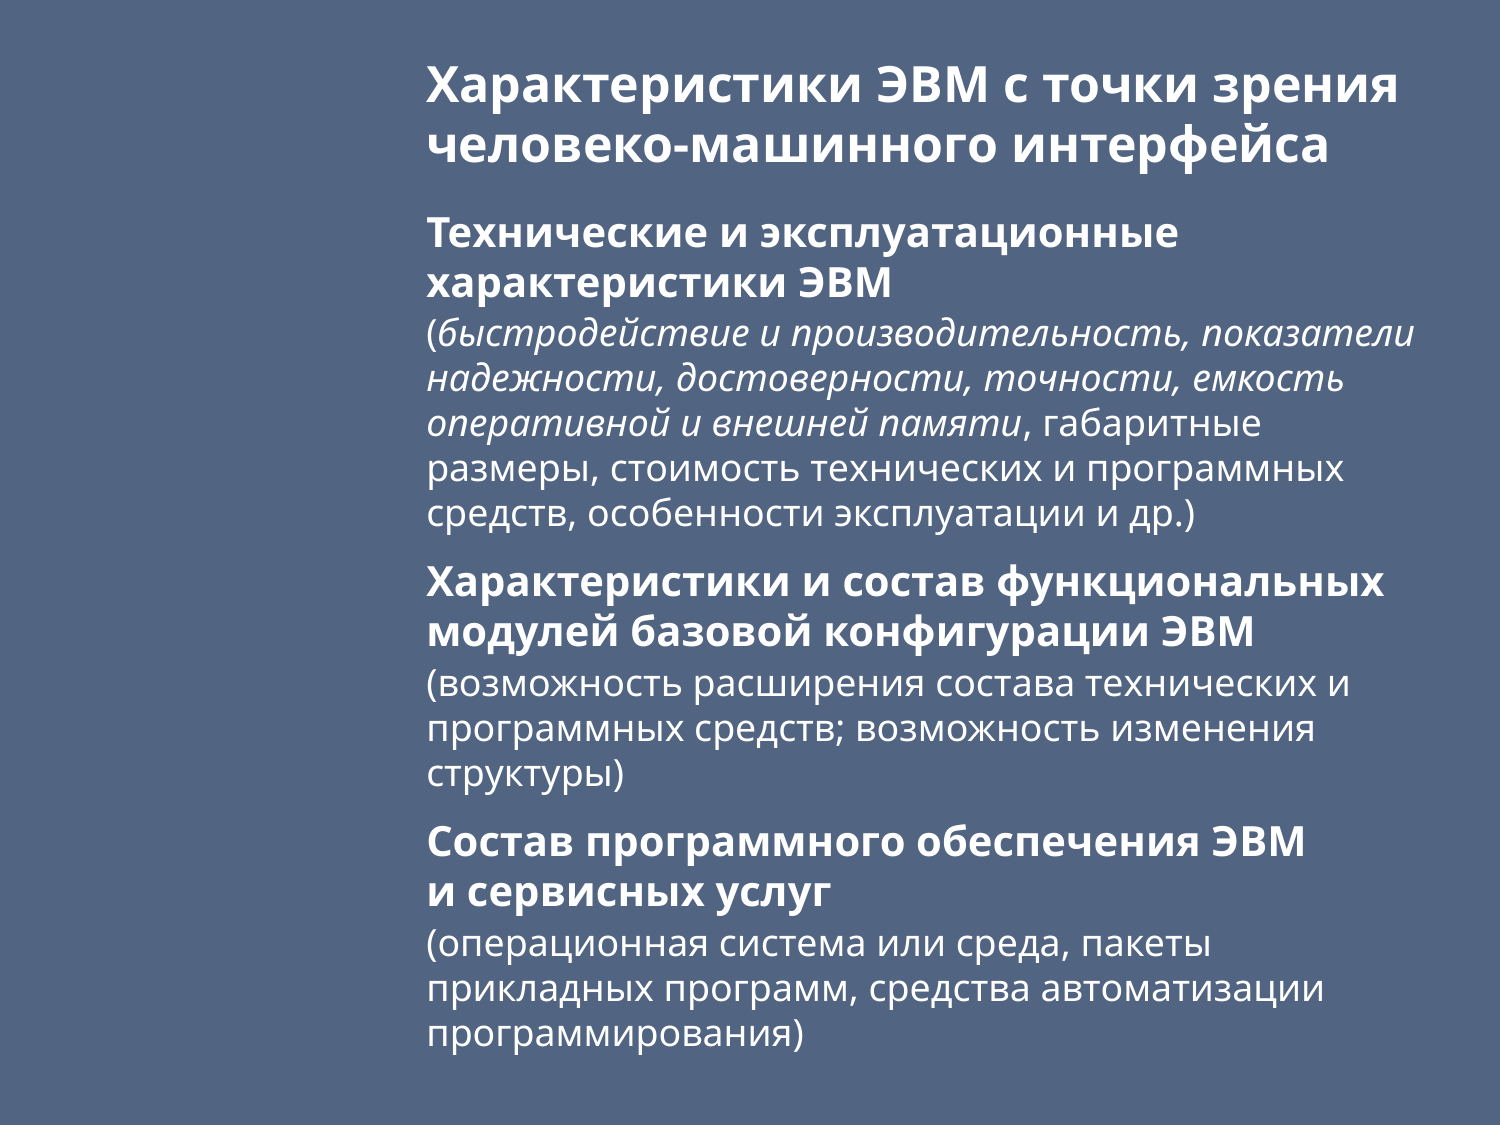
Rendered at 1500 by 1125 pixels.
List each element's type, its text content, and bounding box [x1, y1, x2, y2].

text_box Характеристики ЭВМ с точки зрения человеко-машинного интерфейса Технические и эксплуатационные характеристики ЭВМ (быстродействие и производительность, показатели надежности, достоверности, точности, емкость оперативной и внешней памяти, габаритные размеры, стоимость технических и программных средств, особенности эксплуатации и др.) Характеристики и состав функциональных модулей базовой конфигурации ЭВМ (возможность расширения состава технических и программных средств; возможность изменения структуры) Состав программного обеспечения ЭВМ и сервисных услуг (операционная система или среда, пакеты прикладных программ, средства автоматизации программирования) [411, 37, 1459, 1069]
